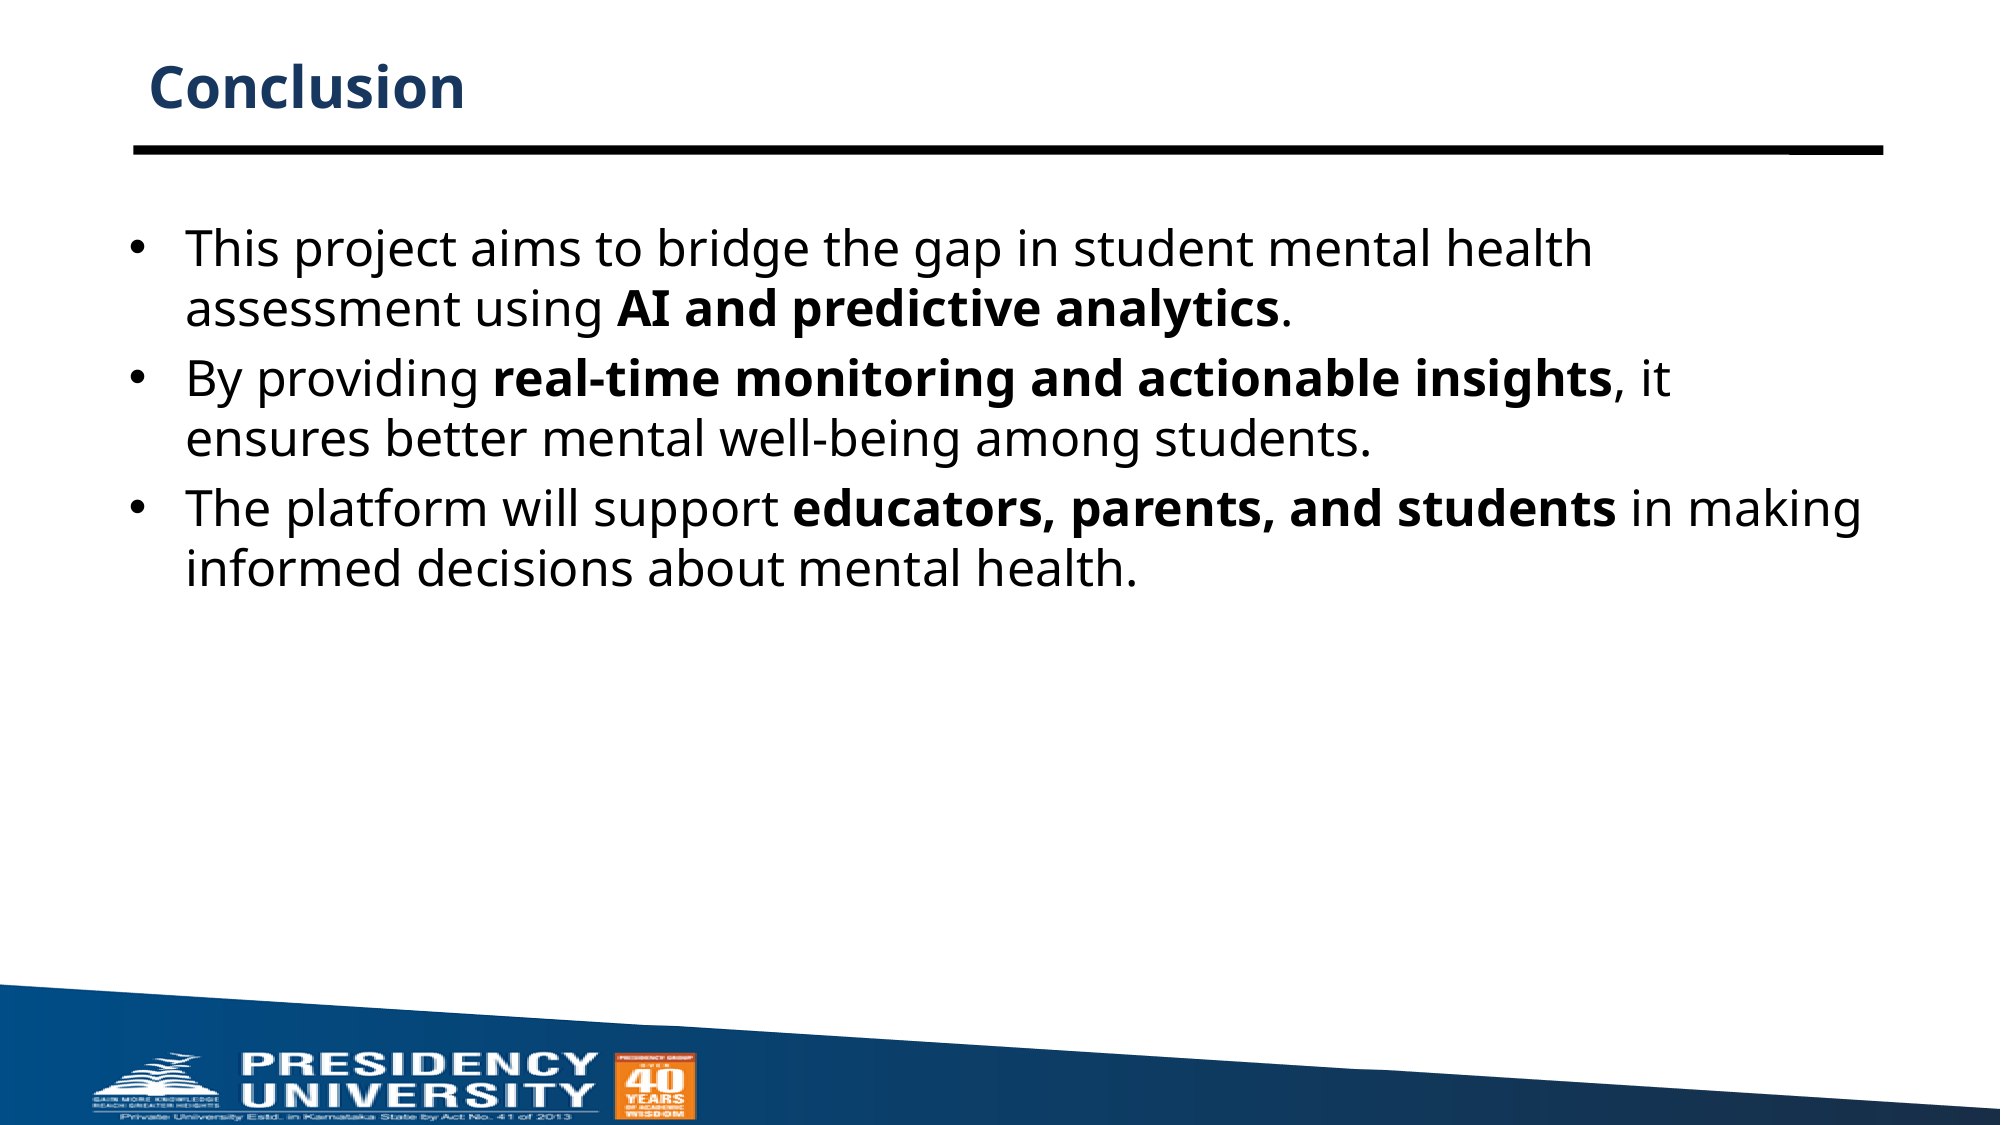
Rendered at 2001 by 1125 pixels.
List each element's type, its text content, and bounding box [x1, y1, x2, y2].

picture [0, 982, 2000, 1125]
list This project aims to bridge the gap in student mental health assessment using AI and predictive analytics. By providing real-time monitoring and actionable insights, it ensures better mental well-being among students. The platform will support educators, parents, and students in making informed decisions about mental health. [113, 208, 1884, 862]
title Conclusion [133, 45, 1884, 125]
